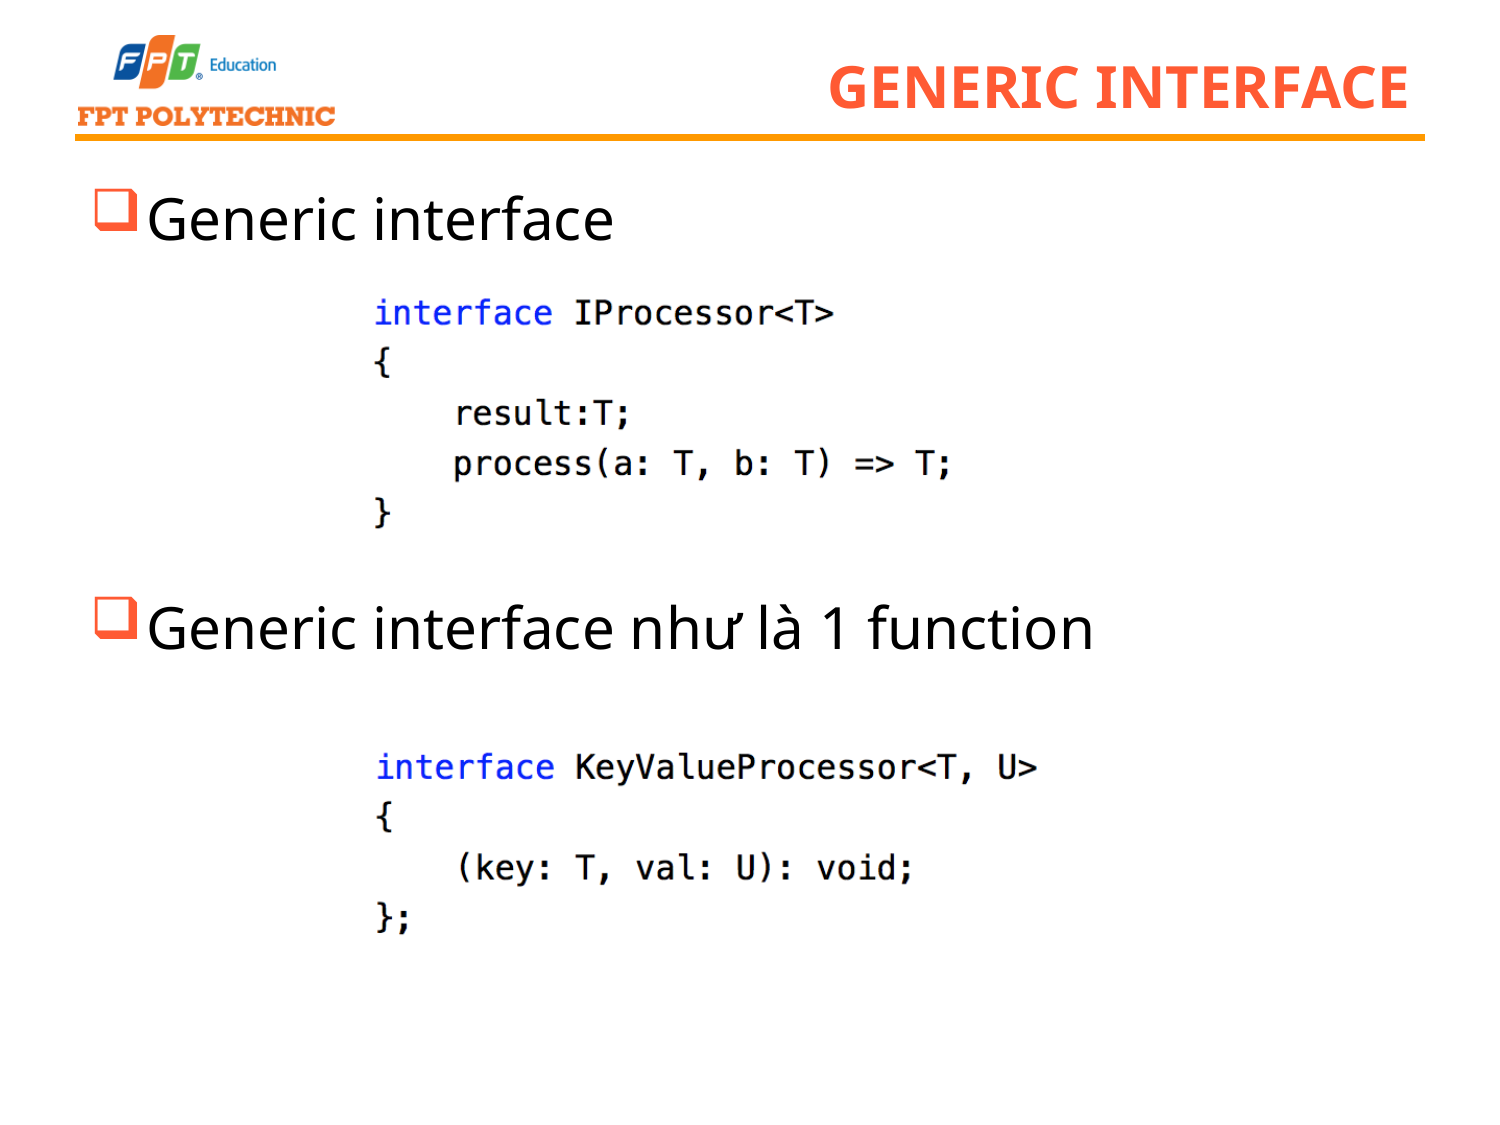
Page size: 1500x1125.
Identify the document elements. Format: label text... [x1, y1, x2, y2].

title Generic Interface [337, 45, 1425, 125]
picture [368, 737, 1184, 955]
picture [368, 287, 1132, 544]
picture [78, 35, 338, 126]
list Generic interface Generic interface như là 1 function [75, 174, 1425, 1038]
